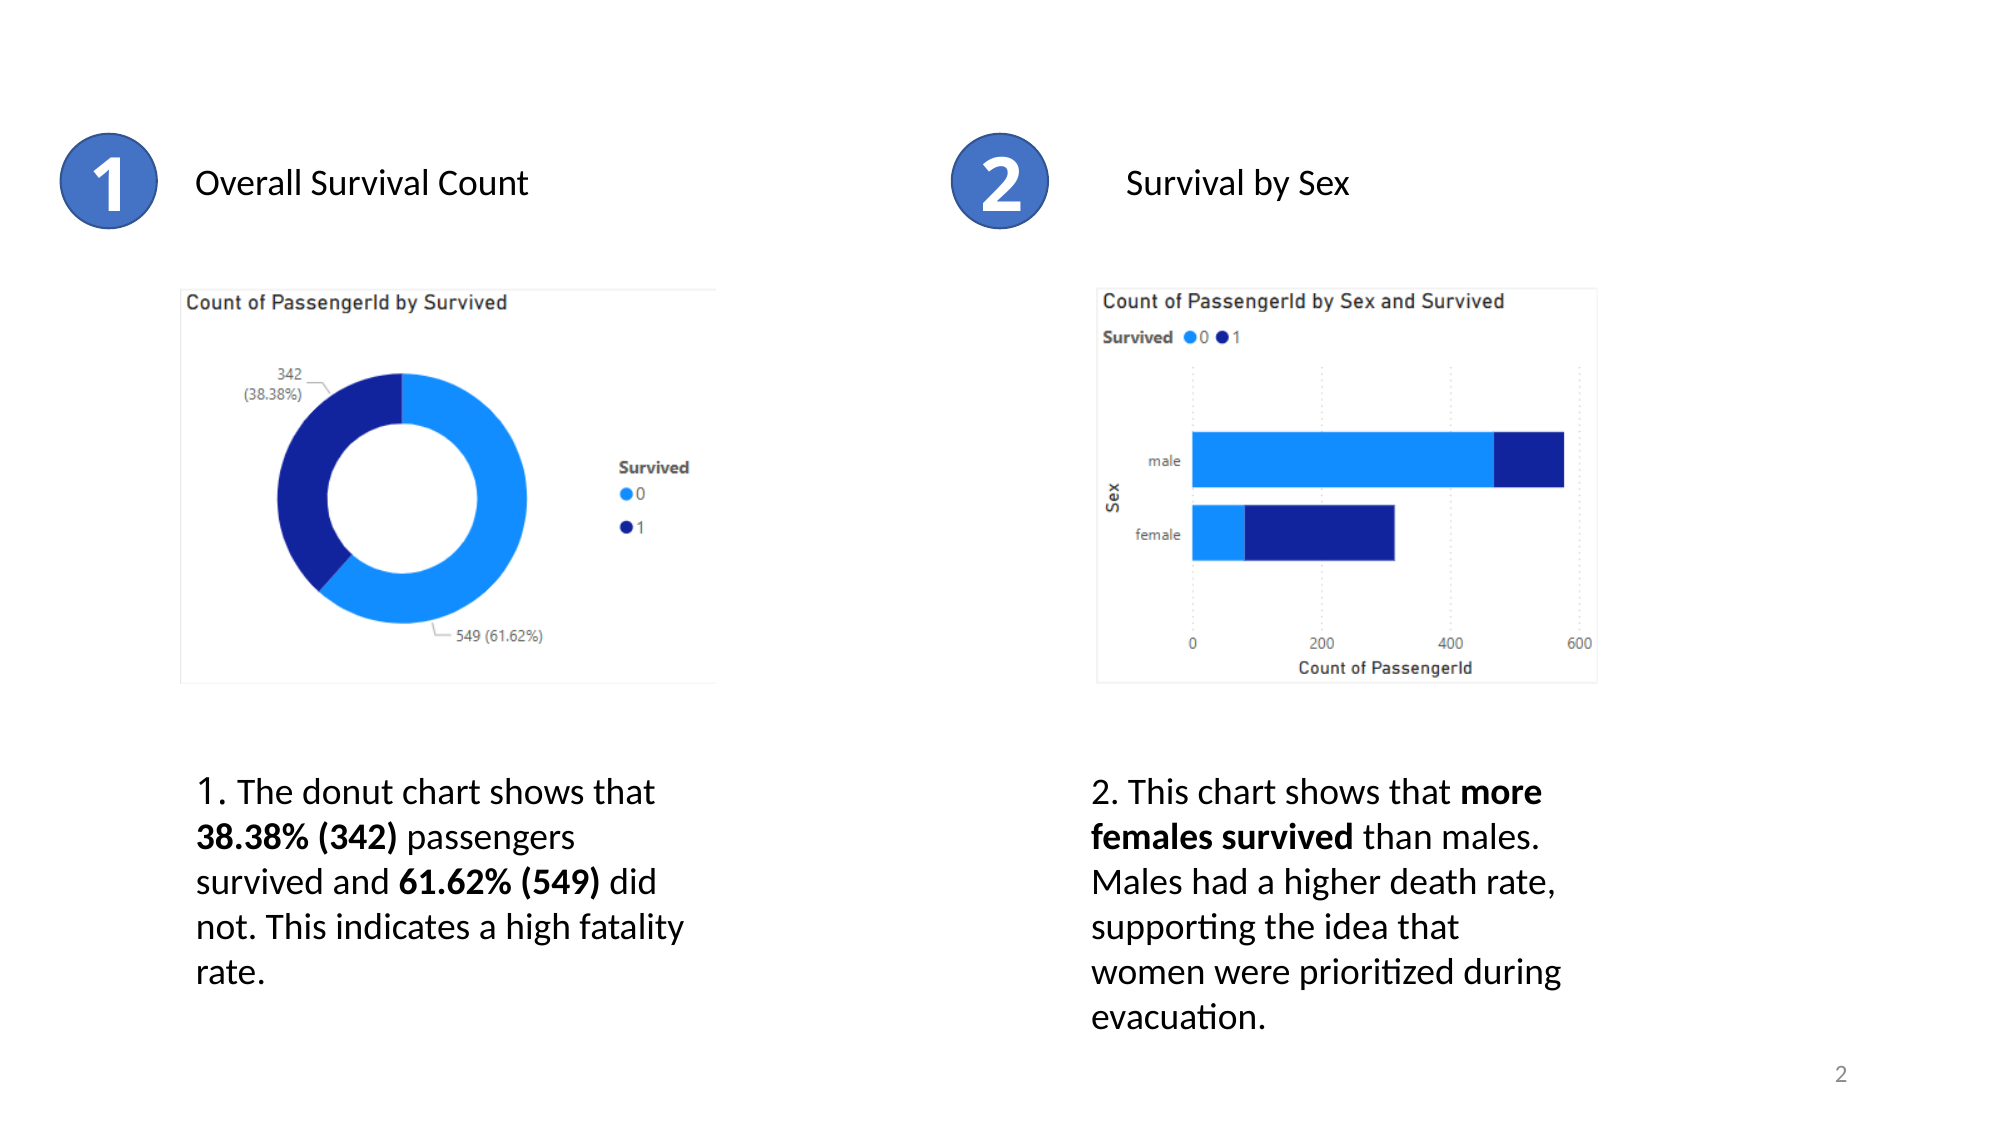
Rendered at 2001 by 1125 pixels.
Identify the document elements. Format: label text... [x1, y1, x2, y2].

picture [1095, 287, 1598, 684]
text_box 1 [59, 132, 158, 230]
slide_number 2 [1412, 1042, 1863, 1103]
text_box 2. This chart shows that more females survived than males. Males had a higher death rate, supporting the idea that women were prioritized during evacuation. [1076, 759, 1579, 1045]
picture [180, 287, 716, 684]
text_box Survival by Sex [1111, 150, 1614, 211]
text_box 2 [950, 132, 1050, 230]
text_box Overall Survival Count [180, 150, 716, 211]
text_box 1. The donut chart shows that 38.38% (342) passengers survived and 61.62% (549) did not. This indicates a high fatality rate. [181, 759, 716, 1000]
